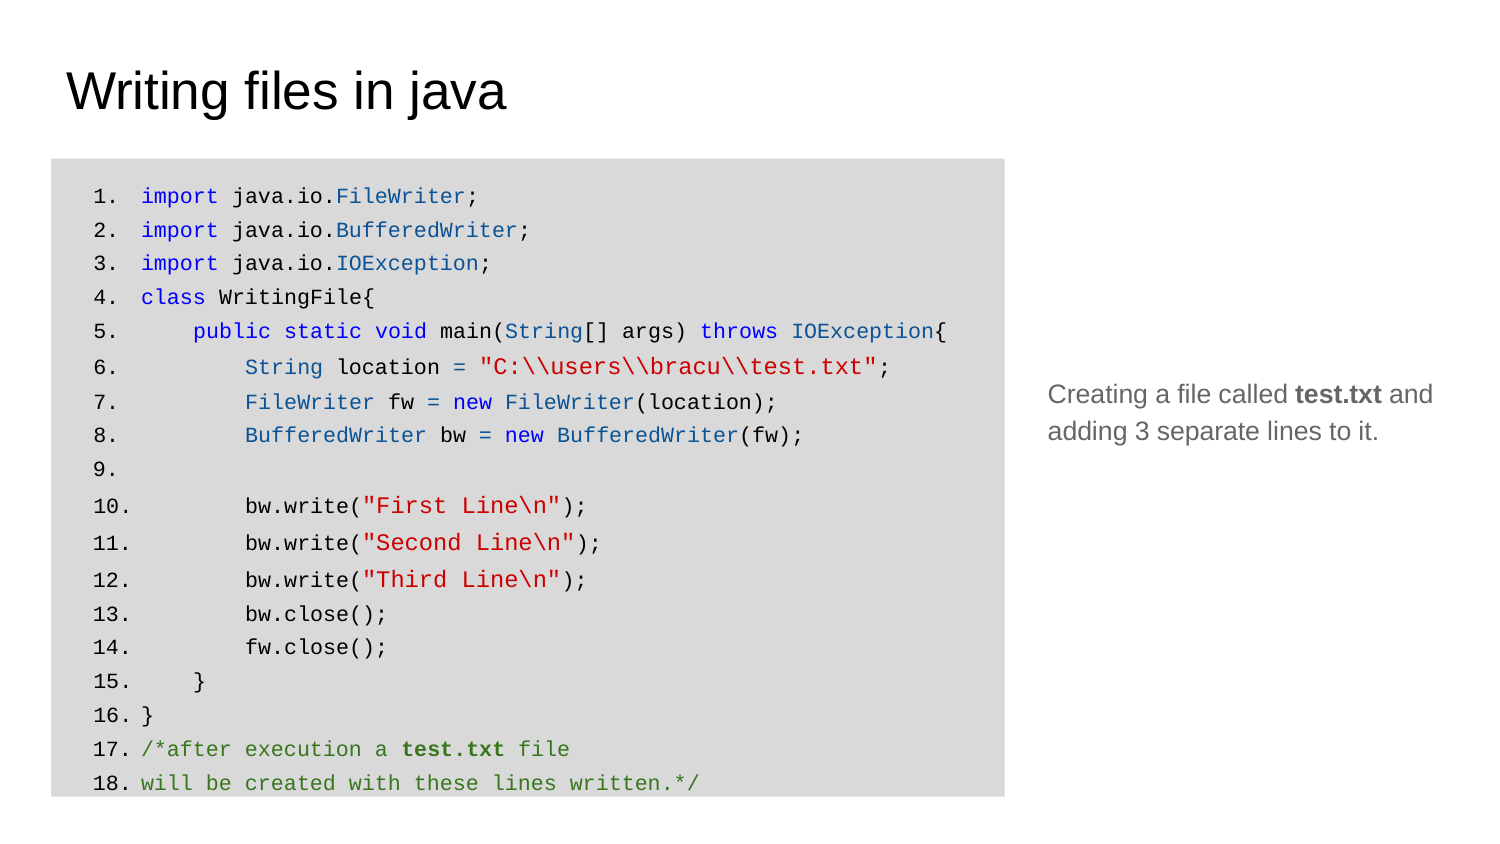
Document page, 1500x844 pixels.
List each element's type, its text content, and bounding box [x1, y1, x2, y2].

title Writing files in java [51, 41, 1449, 136]
text_box import java.io.FileWriter; import java.io.BufferedWriter; import java.io.IOException; class WritingFile{ public static void main(String[] args) throws IOException{ String location = "C:\\users\\bracu\\test.txt"; FileWriter fw = new FileWriter(location); BufferedWriter bw = new BufferedWriter(fw); bw.write("First Line\n"); bw.write("Second Line\n"); bw.write("Third Line\n"); bw.close(); fw.close(); } } /*after execution a test.txt file will be created with these lines written.*/ [51, 158, 1005, 797]
list Creating a file called test.txt and adding 3 separate lines to it. [1032, 357, 1449, 487]
